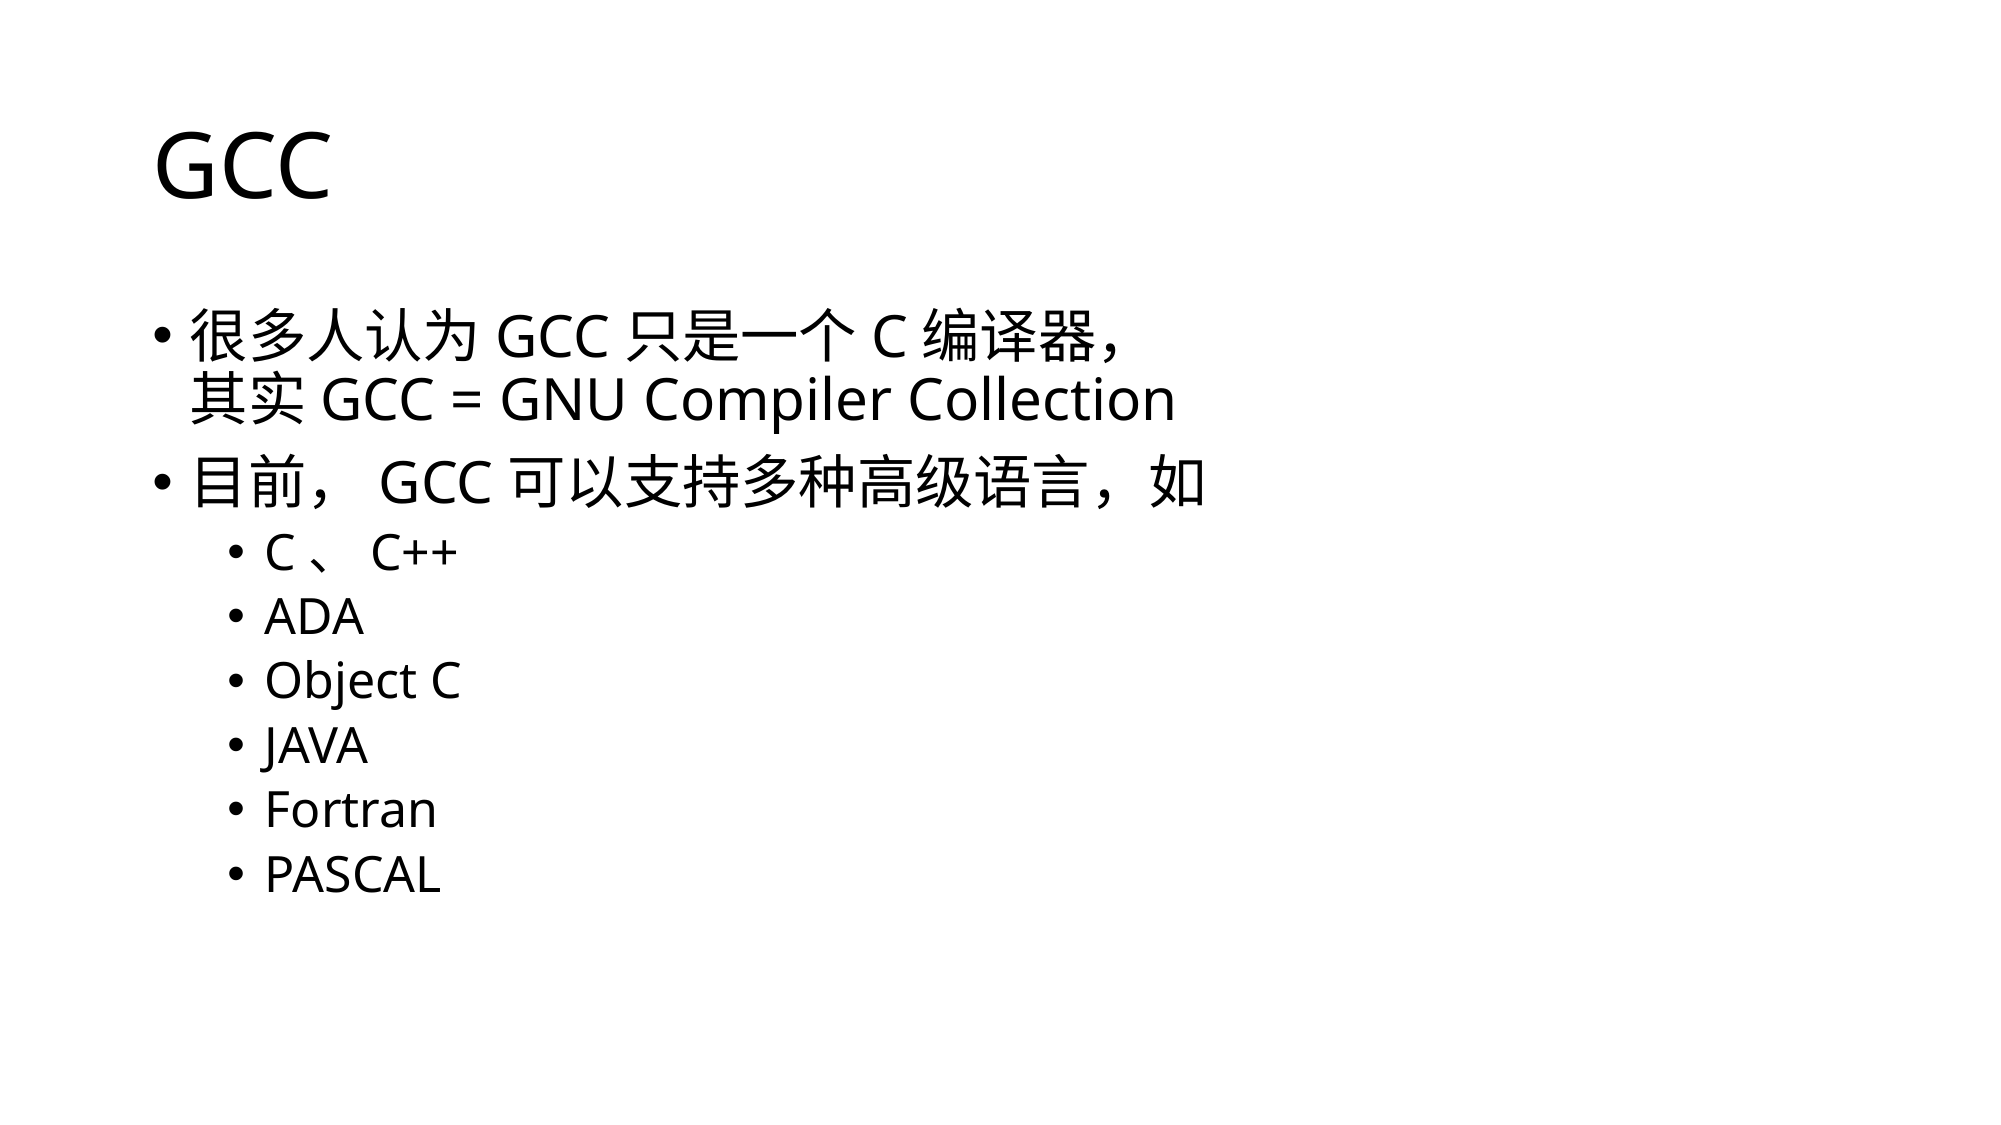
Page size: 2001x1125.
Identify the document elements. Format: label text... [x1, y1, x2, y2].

list 很多人认为GCC只是一个C编译器， 其实GCC = GNU Compiler Collection 目前，GCC可以支持多种高级语言，如 C、C++ ADA Object C JAVA Fortran PASCAL [137, 299, 1863, 1014]
title GCC [137, 59, 1863, 278]
